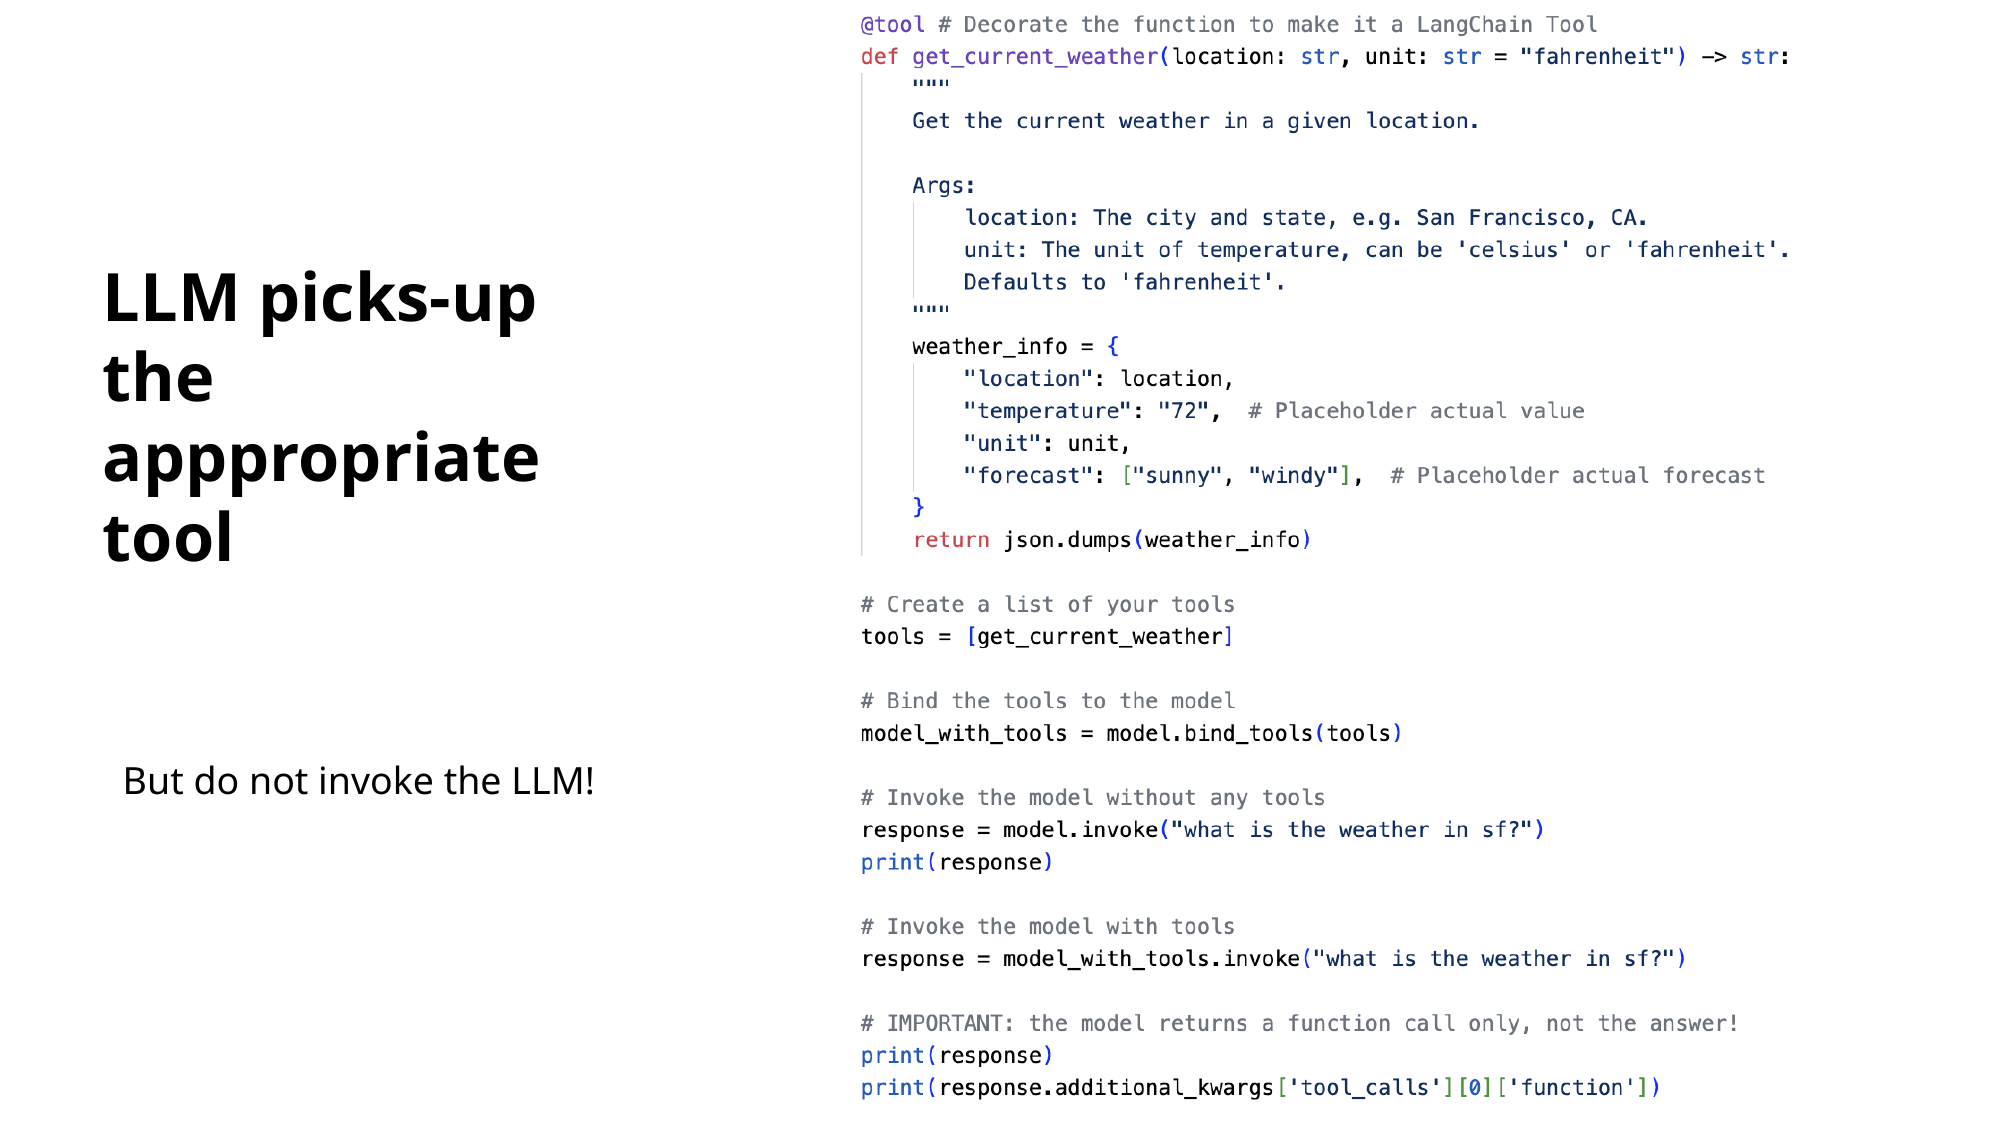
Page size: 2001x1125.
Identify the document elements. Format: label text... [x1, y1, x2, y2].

list LLM picks-up the apppropriate tool [87, 193, 648, 637]
text_box But do not invoke the LLM! [107, 749, 611, 810]
picture [837, 0, 1869, 1125]
